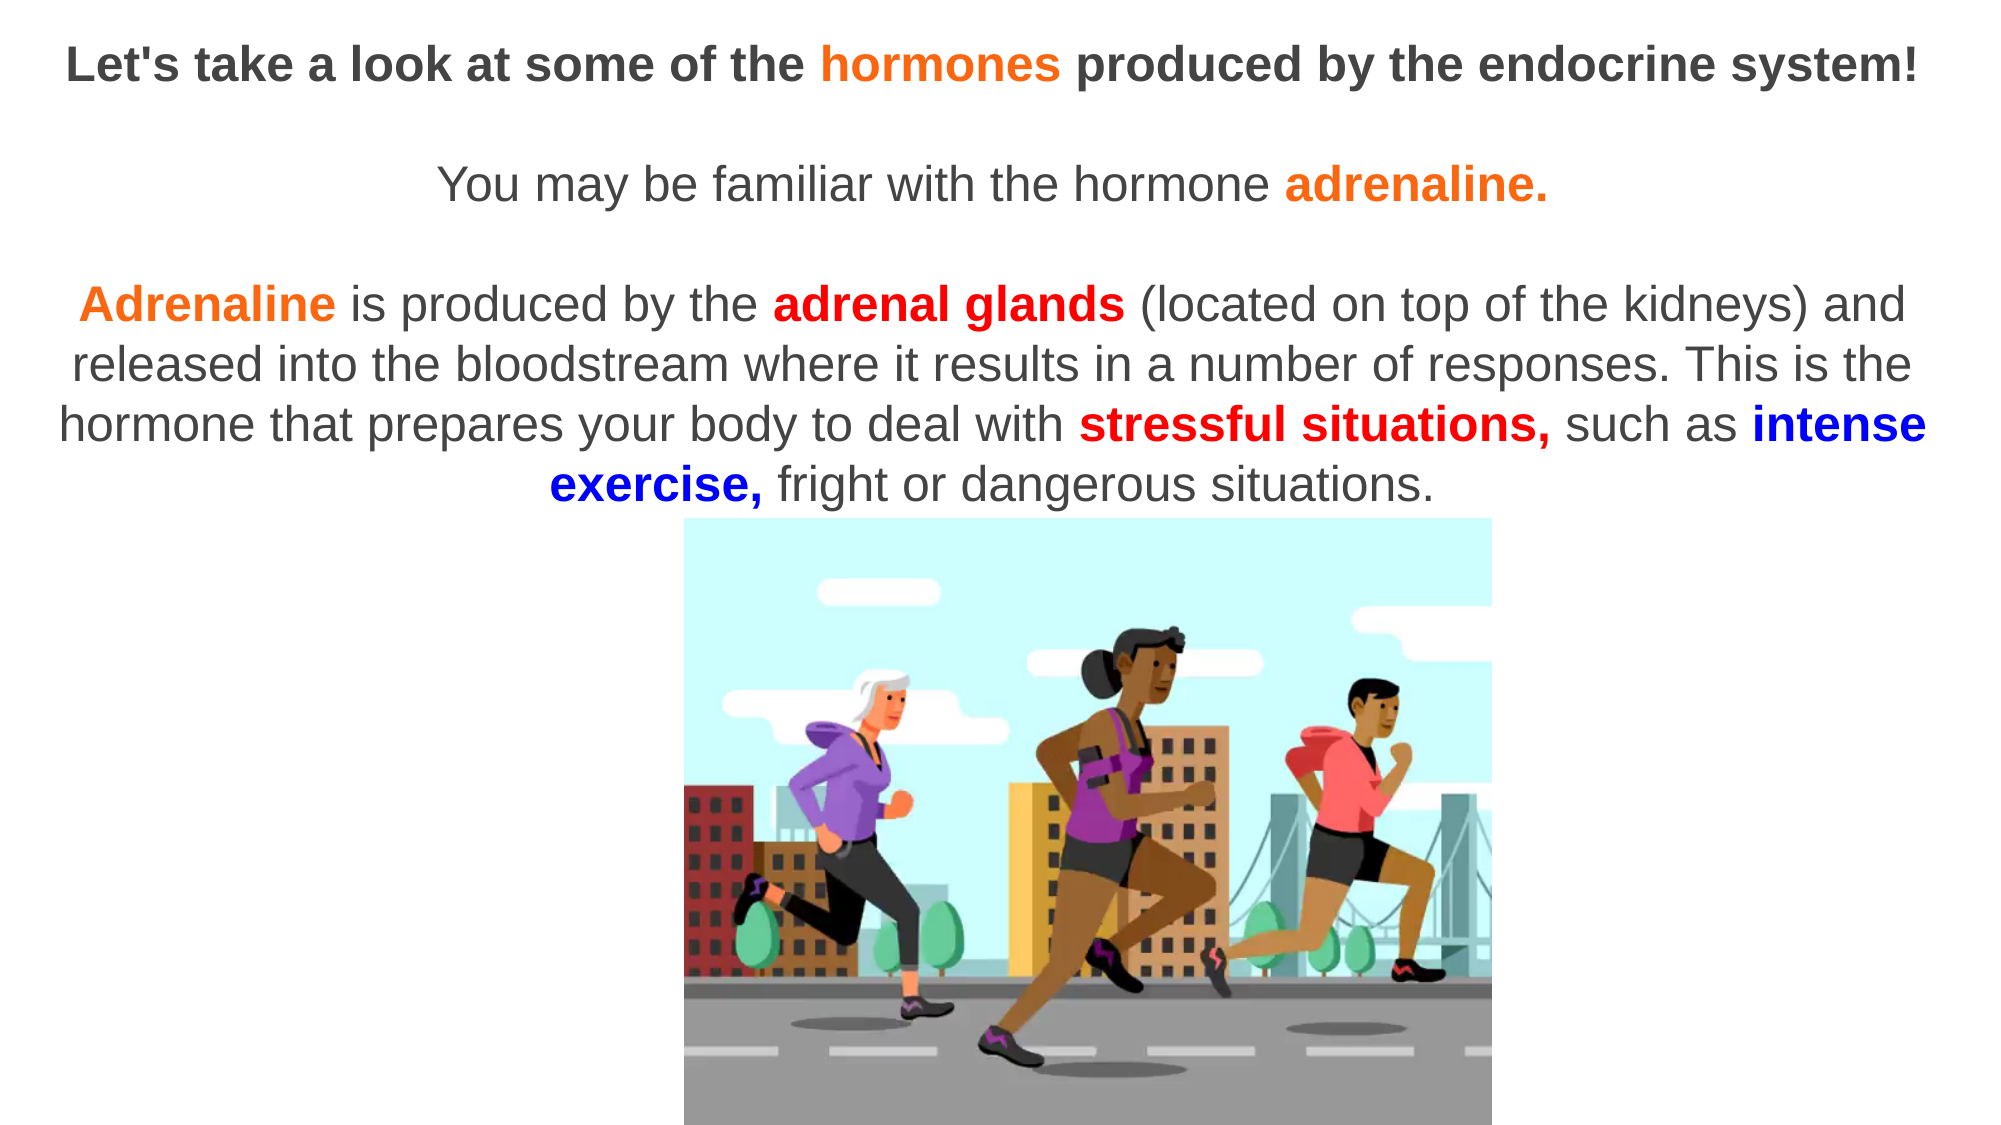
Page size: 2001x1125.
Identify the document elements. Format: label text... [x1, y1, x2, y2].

text_box Let's take a look at some of the hormones produced by the endocrine system! You may be familiar with the hormone adrenaline. Adrenaline is produced by the adrenal glands (located on top of the kidneys) and released into the bloodstream where it results in a number of responses. This is the hormone that prepares your body to deal with stressful situations, such as intense exercise, fright or dangerous situations. [12, 23, 1973, 519]
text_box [683, 517, 1493, 1125]
